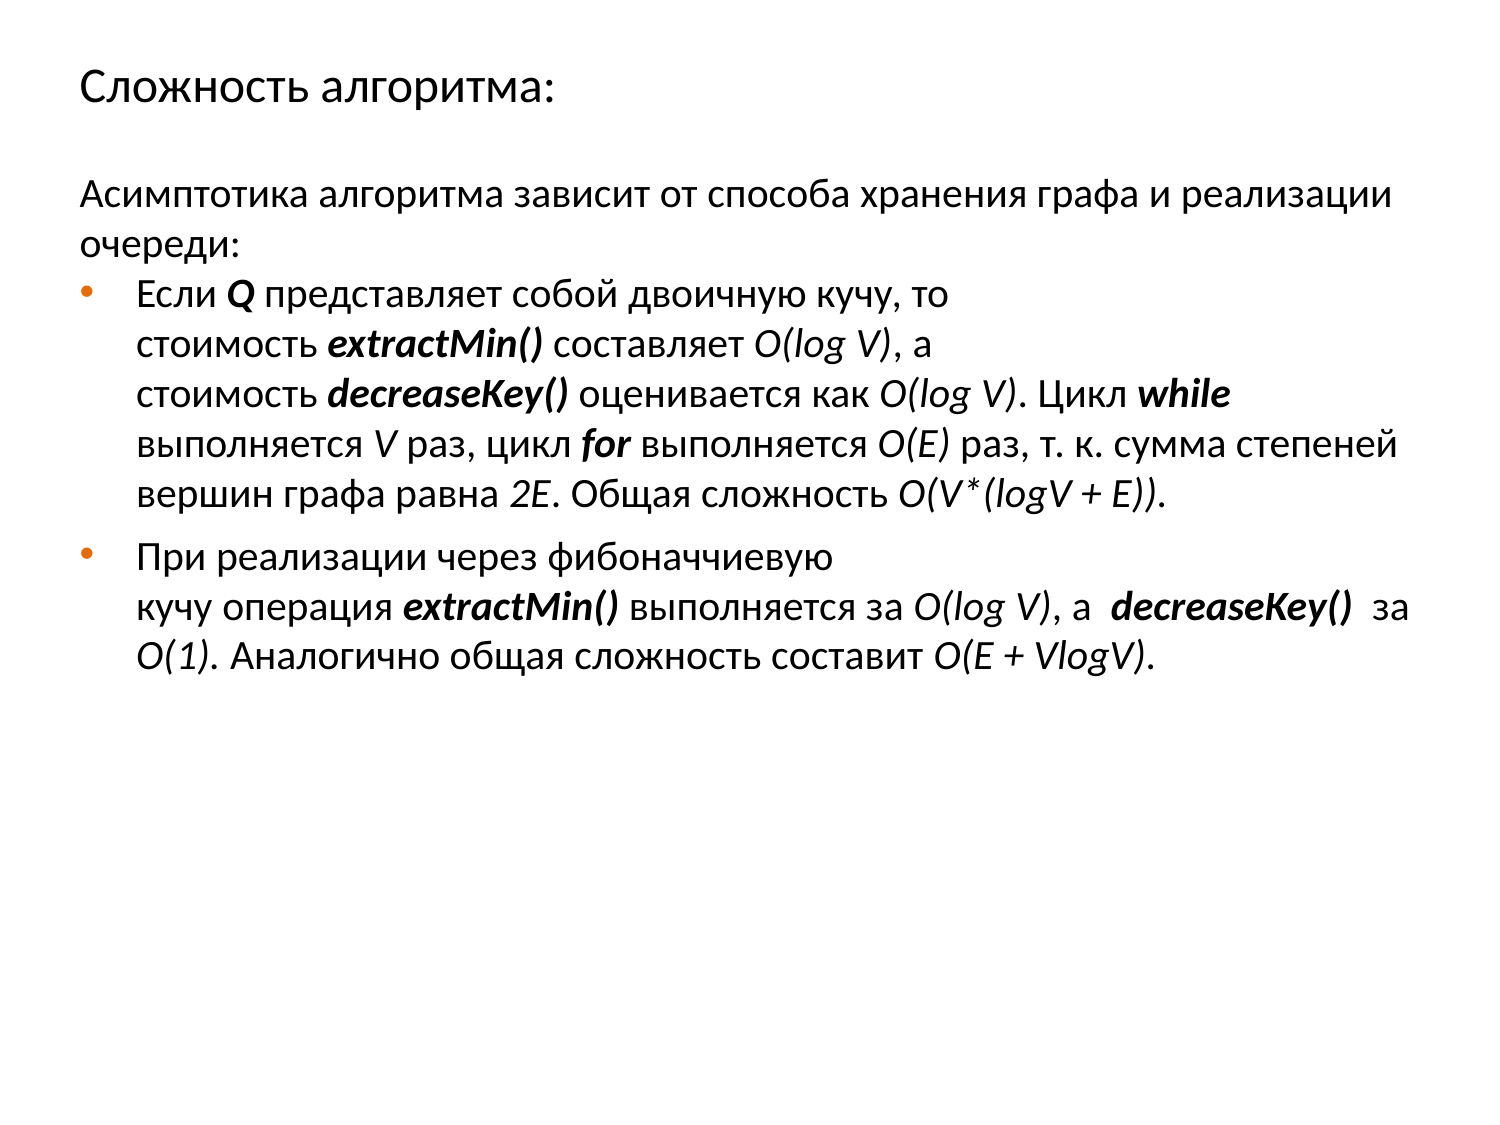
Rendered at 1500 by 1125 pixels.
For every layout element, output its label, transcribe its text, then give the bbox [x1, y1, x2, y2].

text_box Асимптотика алгоритма зависит от способа хранения графа и реализации очереди: Если Q представляет собой двоичную кучу, то стоимость extractMin() составляет O(log V), а стоимость decreaseKey() оценивается как O(log V). Цикл while выполняется V раз, цикл for выполняется О(E) раз, т. к. сумма степеней вершин графа равна 2E. Общая сложность O(V*(logV + E)). При реализации через фибоначчиевую кучу операция extractMin() выполняется за O(log V), а decreaseKey() за O(1). Аналогично общая сложность составит O(E + VlogV). [64, 158, 1436, 686]
text_box Сложность алгоритма: [64, 45, 585, 120]
